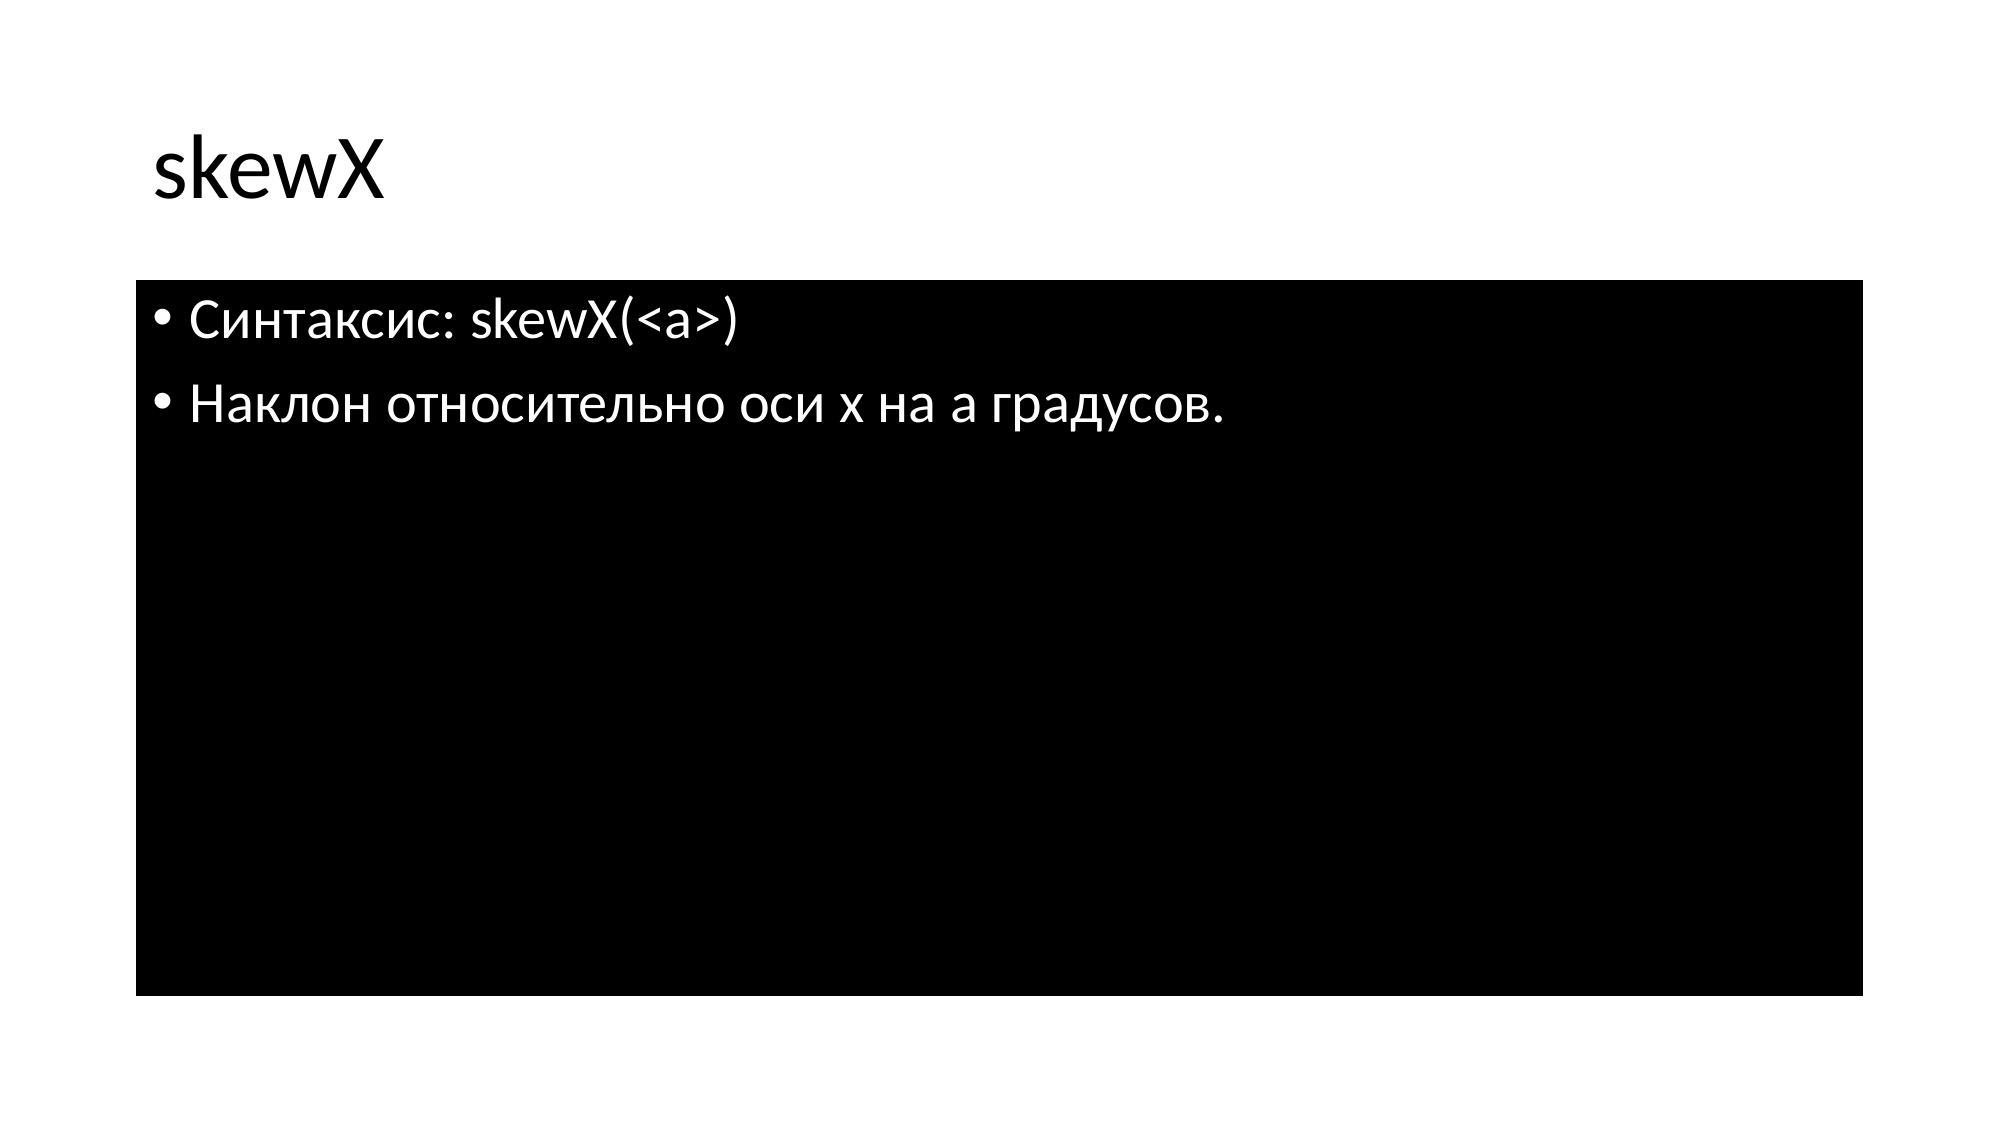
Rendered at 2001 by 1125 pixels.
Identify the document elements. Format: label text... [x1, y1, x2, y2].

title skewX [137, 59, 1863, 278]
list Синтаксис: skewX(<a>) Наклон относительно оси x на a градусов. [137, 281, 1863, 995]
